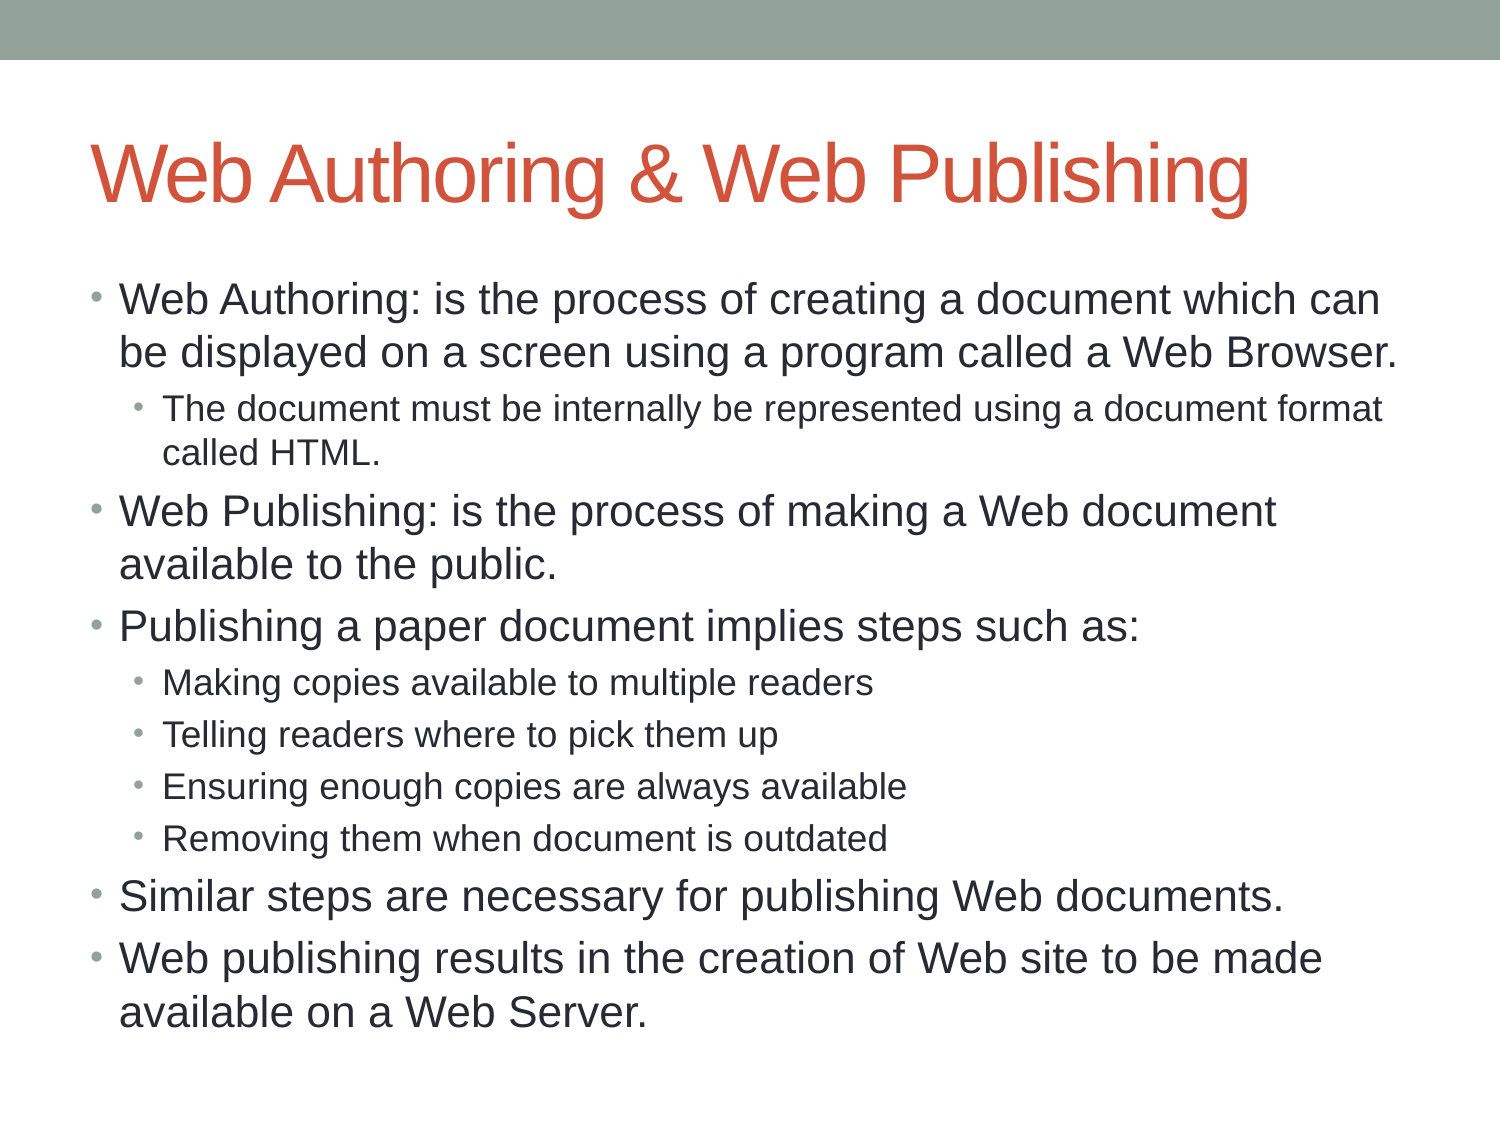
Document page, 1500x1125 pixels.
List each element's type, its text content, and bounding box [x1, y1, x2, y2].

list Web Authoring: is the process of creating a document which can be displayed on a screen using a program called a Web Browser. The document must be internally be represented using a document format called HTML. Web Publishing: is the process of making a Web document available to the public. Publishing a paper document implies steps such as: Making copies available to multiple readers Telling readers where to pick them up Ensuring enough copies are always available Removing them when document is outdated Similar steps are necessary for publishing Web documents. Web publishing results in the creation of Web site to be made available on a Web Server. [75, 262, 1425, 1063]
title Web Authoring & Web Publishing [75, 87, 1425, 250]
